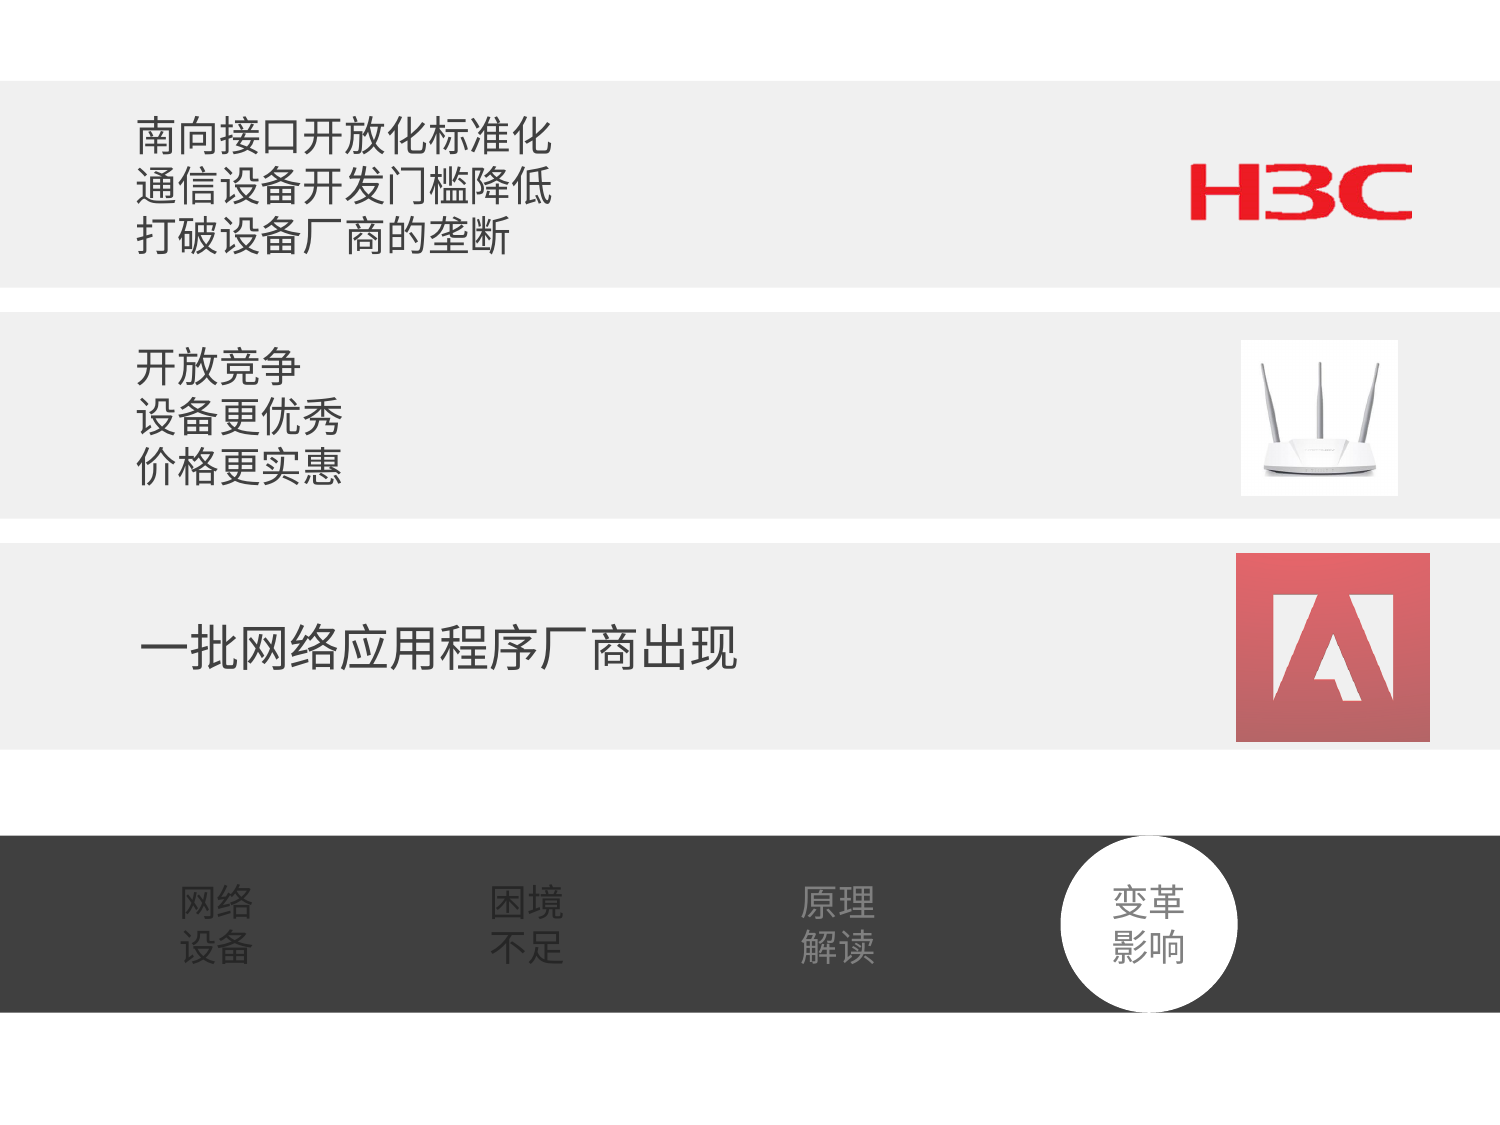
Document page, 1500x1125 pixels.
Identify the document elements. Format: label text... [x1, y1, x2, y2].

text_box 原理 解读 [785, 871, 891, 976]
text_box 开放竞争 设备更优秀 价格更实惠 [0, 311, 1500, 520]
text_box [1059, 834, 1239, 1014]
picture [1236, 553, 1430, 742]
text_box 南向接口开放化标准化 通信设备开发门槛降低 打破设备厂商的垄断 [0, 80, 1500, 289]
text_box 网络 设备 [164, 871, 270, 976]
text_box [0, 835, 1137, 1014]
text_box 变革 影响 [1096, 871, 1202, 976]
text_box 一批网络应用程序厂商出现 [0, 542, 1500, 751]
text_box [1162, 835, 1500, 1014]
text_box 困境 不足 [475, 871, 580, 976]
picture [1164, 105, 1430, 264]
picture [1241, 340, 1398, 496]
